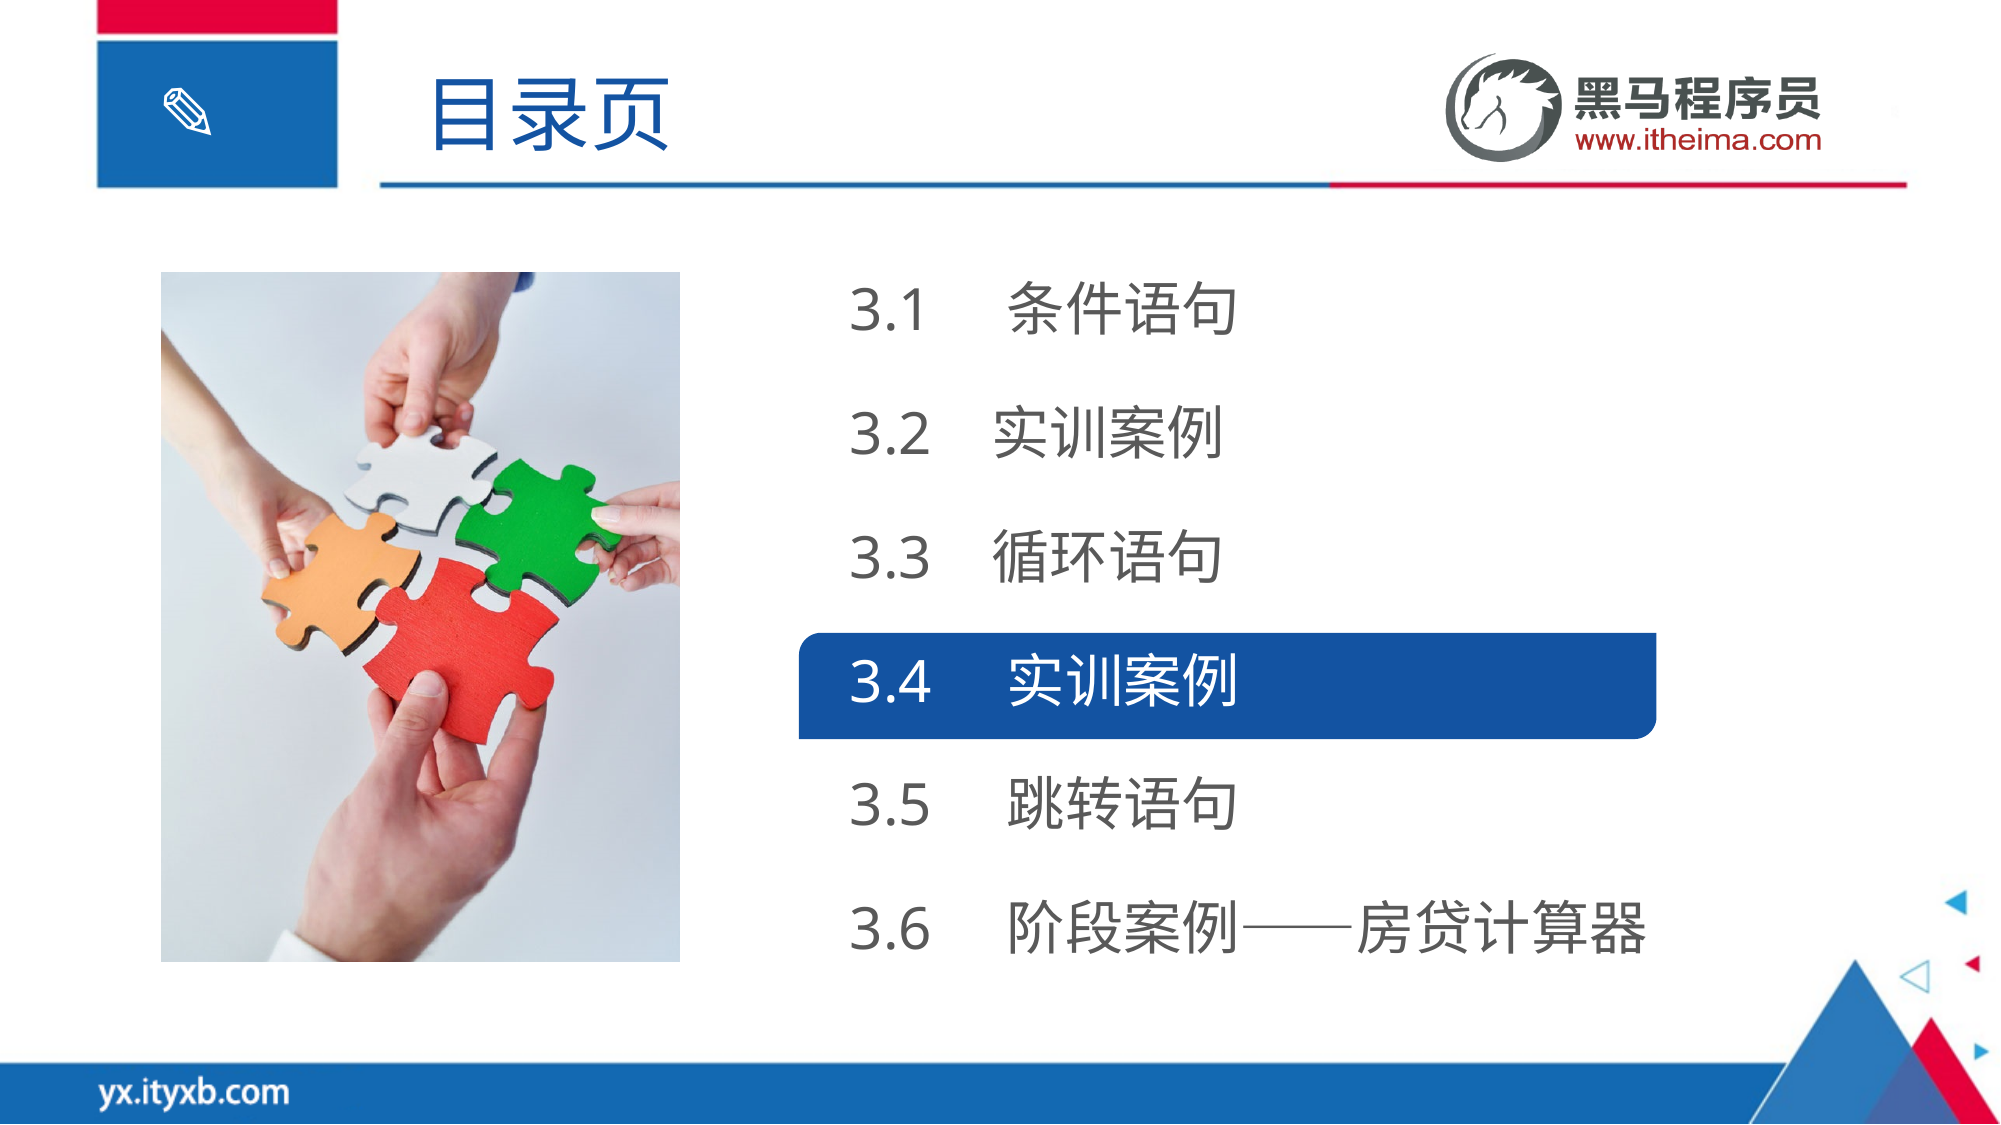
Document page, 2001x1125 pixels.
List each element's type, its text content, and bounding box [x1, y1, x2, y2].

text_box 3.6 阶段案例——房贷计算器 [849, 890, 1657, 961]
text_box 目录页 [409, 53, 899, 169]
picture [0, 0, 2000, 1124]
text_box 3.5 跳转语句 [849, 767, 1657, 838]
text_box [797, 631, 1658, 741]
text_box 3.2 实训案例 [849, 395, 1657, 467]
text_box 3.1 条件语句 [849, 272, 1657, 343]
text_box 3.3 循环语句 [849, 519, 1657, 590]
text_box 3.4 实训案例 [849, 643, 1657, 714]
